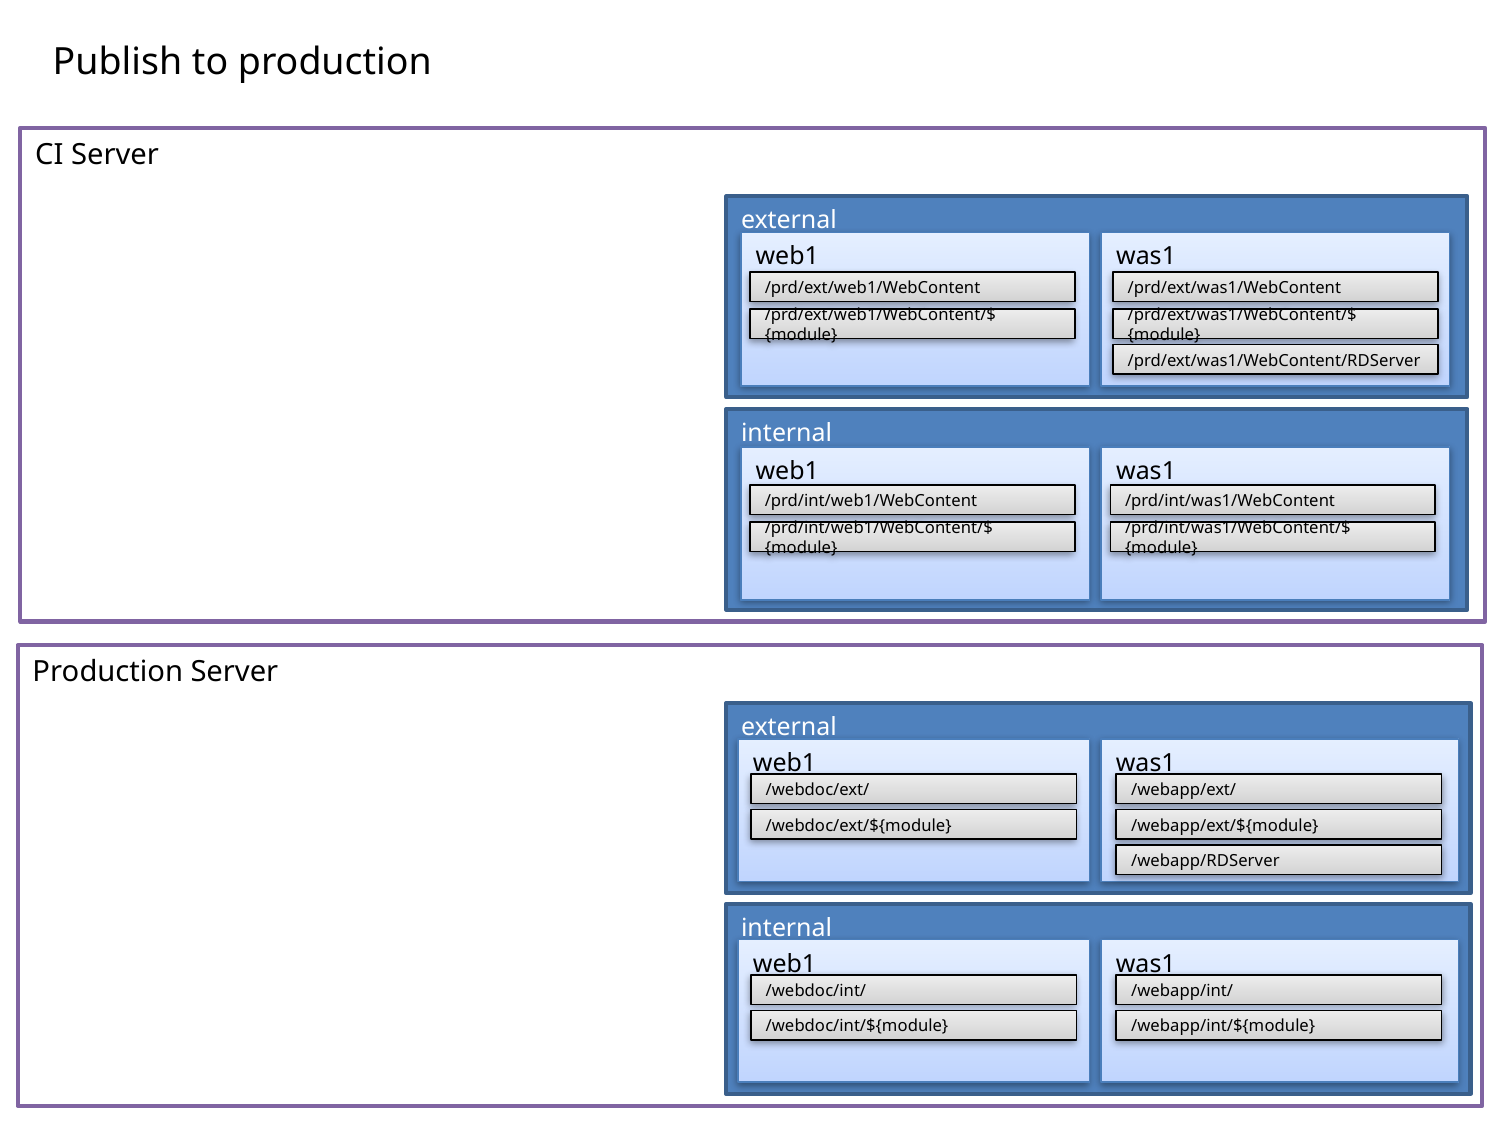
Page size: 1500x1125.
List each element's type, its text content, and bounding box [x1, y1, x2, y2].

text_box internal [724, 902, 1473, 1096]
text_box was1 [1100, 232, 1450, 387]
text_box CI Server [18, 126, 1487, 624]
text_box Production Server [16, 643, 1484, 1108]
text_box /webapp/int/ [1115, 974, 1442, 1005]
text_box /prd/ext/was1/WebContent/RDServer [1112, 344, 1439, 375]
text_box /prd/int/was1/WebContent [1110, 484, 1436, 515]
text_box internal [724, 407, 1469, 612]
text_box /webapp/int/${module} [1115, 1010, 1442, 1041]
text_box external [724, 194, 1469, 399]
text_box was1 [1100, 738, 1459, 882]
text_box /webdoc/int/ [750, 974, 1077, 1005]
text_box /prd/int/web1/WebContent [749, 484, 1076, 515]
text_box web1 [740, 232, 1090, 387]
text_box /prd/ext/web1/WebContent/${module} [749, 308, 1076, 339]
text_box external [724, 701, 1473, 895]
text_box /prd/ext/was1/WebContent/${module} [1112, 308, 1439, 339]
text_box was1 [1100, 939, 1459, 1083]
text_box web1 [737, 939, 1090, 1083]
text_box web1 [737, 738, 1090, 882]
text_box /webapp/RDServer [1115, 844, 1442, 875]
text_box /prd/ext/was1/WebContent [1112, 271, 1439, 302]
text_box /prd/int/web1/WebContent/${module} [749, 521, 1076, 552]
text_box /prd/ext/web1/WebContent [749, 271, 1076, 302]
text_box /webdoc/ext/ [750, 773, 1077, 804]
text_box /prd/int/was1/WebContent/${module} [1110, 521, 1436, 552]
text_box /webapp/ext/ [1115, 773, 1442, 804]
text_box /webdoc/ext/${module} [750, 809, 1077, 840]
text_box web1 [740, 446, 1090, 601]
text_box /webdoc/int/${module} [750, 1010, 1077, 1041]
text_box /webapp/ext/${module} [1115, 809, 1442, 840]
text_box Publish to production [38, 29, 447, 90]
text_box was1 [1100, 446, 1450, 601]
